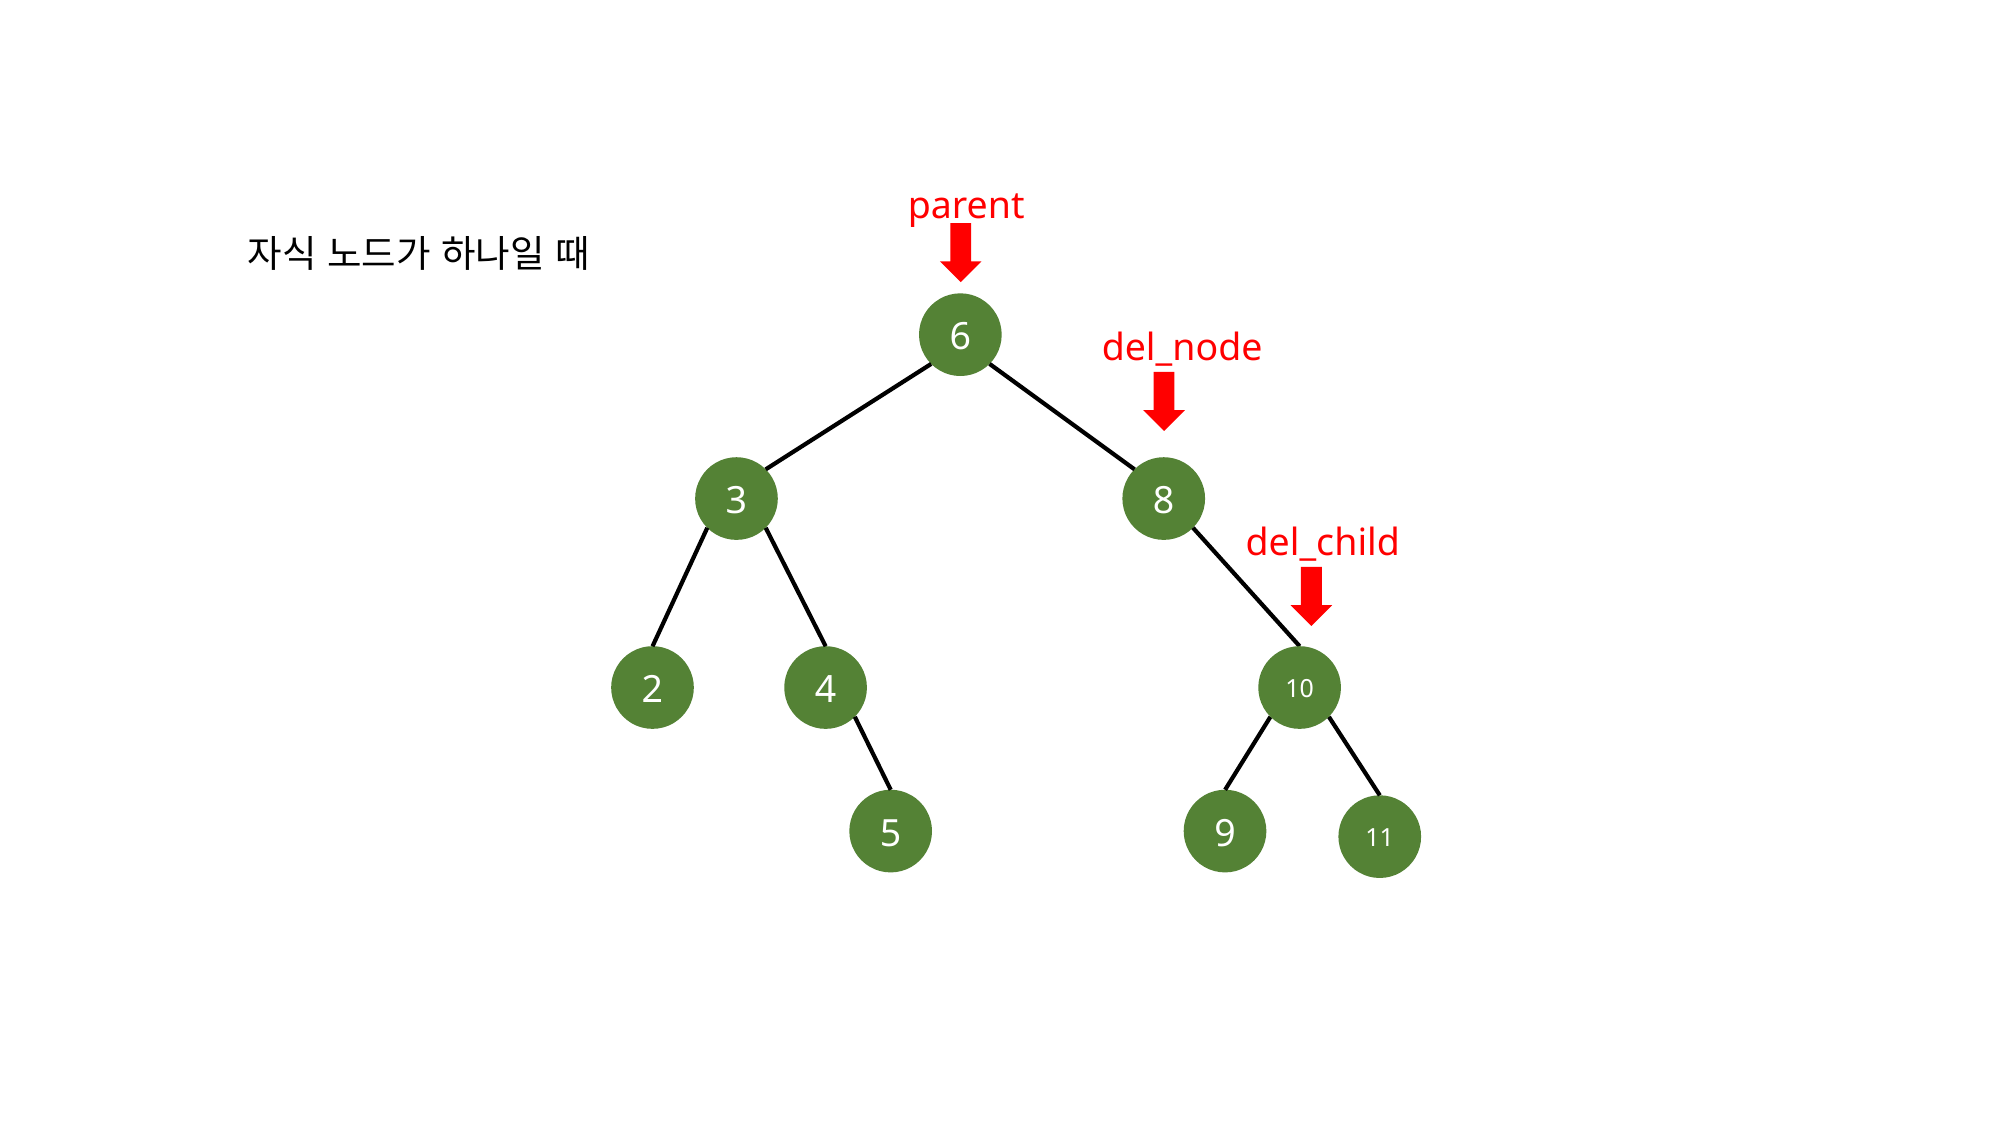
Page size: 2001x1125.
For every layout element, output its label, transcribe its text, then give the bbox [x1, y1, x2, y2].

text_box 5 [848, 788, 934, 874]
text_box 3 [694, 456, 779, 541]
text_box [854, 716, 891, 790]
text_box 6 [917, 292, 1003, 378]
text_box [1192, 527, 1300, 647]
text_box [765, 363, 932, 470]
text_box 8 [1121, 456, 1207, 541]
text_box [1225, 716, 1271, 790]
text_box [1089, 315, 1276, 431]
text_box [1328, 716, 1380, 796]
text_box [652, 527, 708, 647]
text_box 4 [783, 645, 868, 730]
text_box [896, 173, 1037, 283]
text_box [765, 527, 826, 647]
text_box 11 [1337, 794, 1423, 880]
text_box 2 [610, 645, 695, 730]
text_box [989, 363, 1135, 470]
text_box 자식 노드가 하나일 때 [233, 223, 605, 283]
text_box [1233, 510, 1413, 626]
text_box 10 [1257, 645, 1343, 730]
text_box 9 [1182, 788, 1268, 874]
